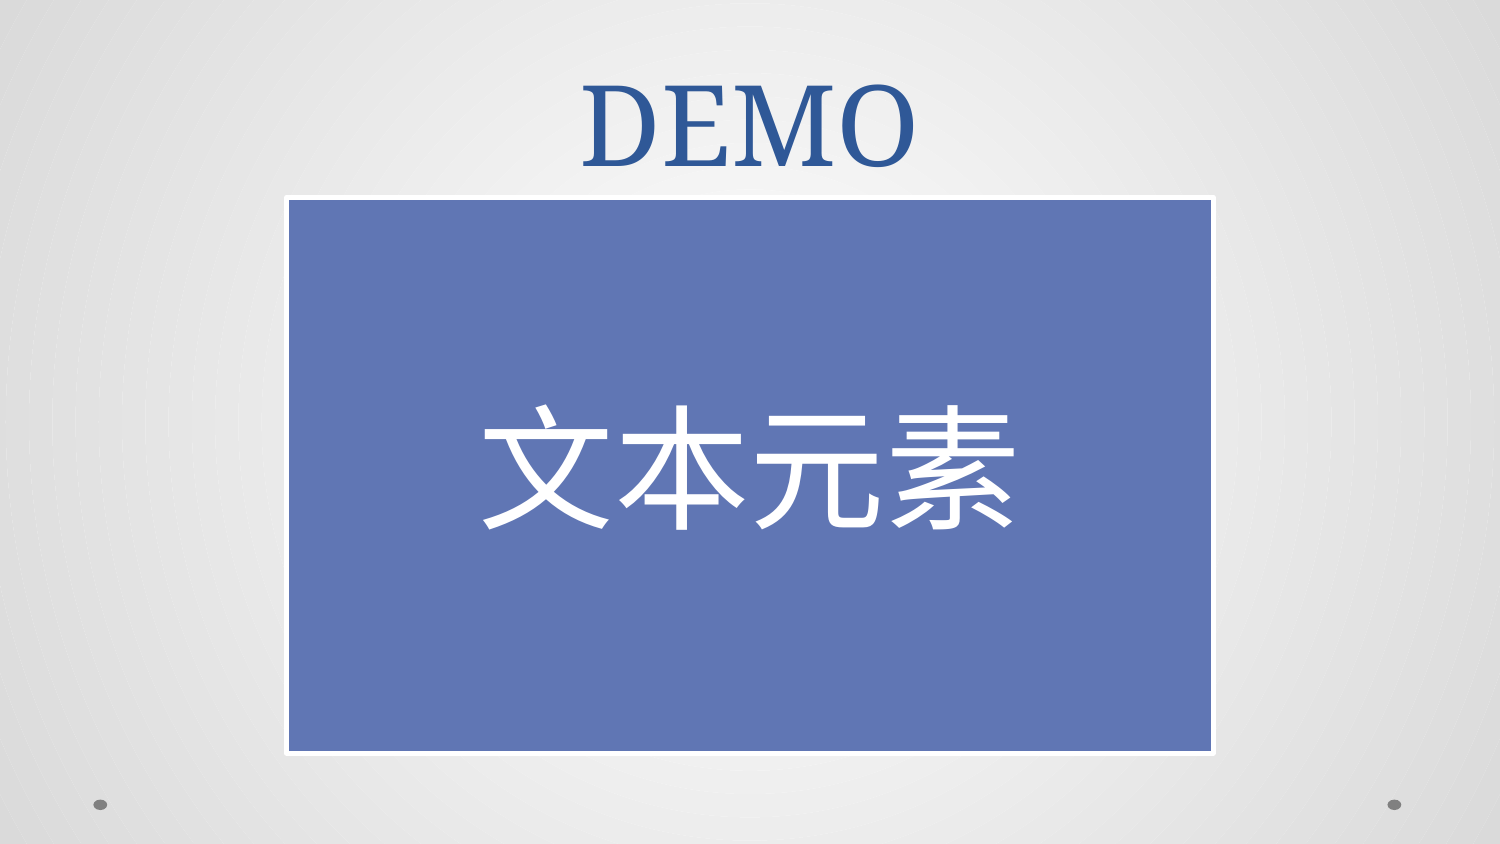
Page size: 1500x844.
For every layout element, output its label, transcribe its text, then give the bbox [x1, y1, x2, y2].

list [74, 196, 1426, 754]
title DEMO [75, 0, 1425, 196]
